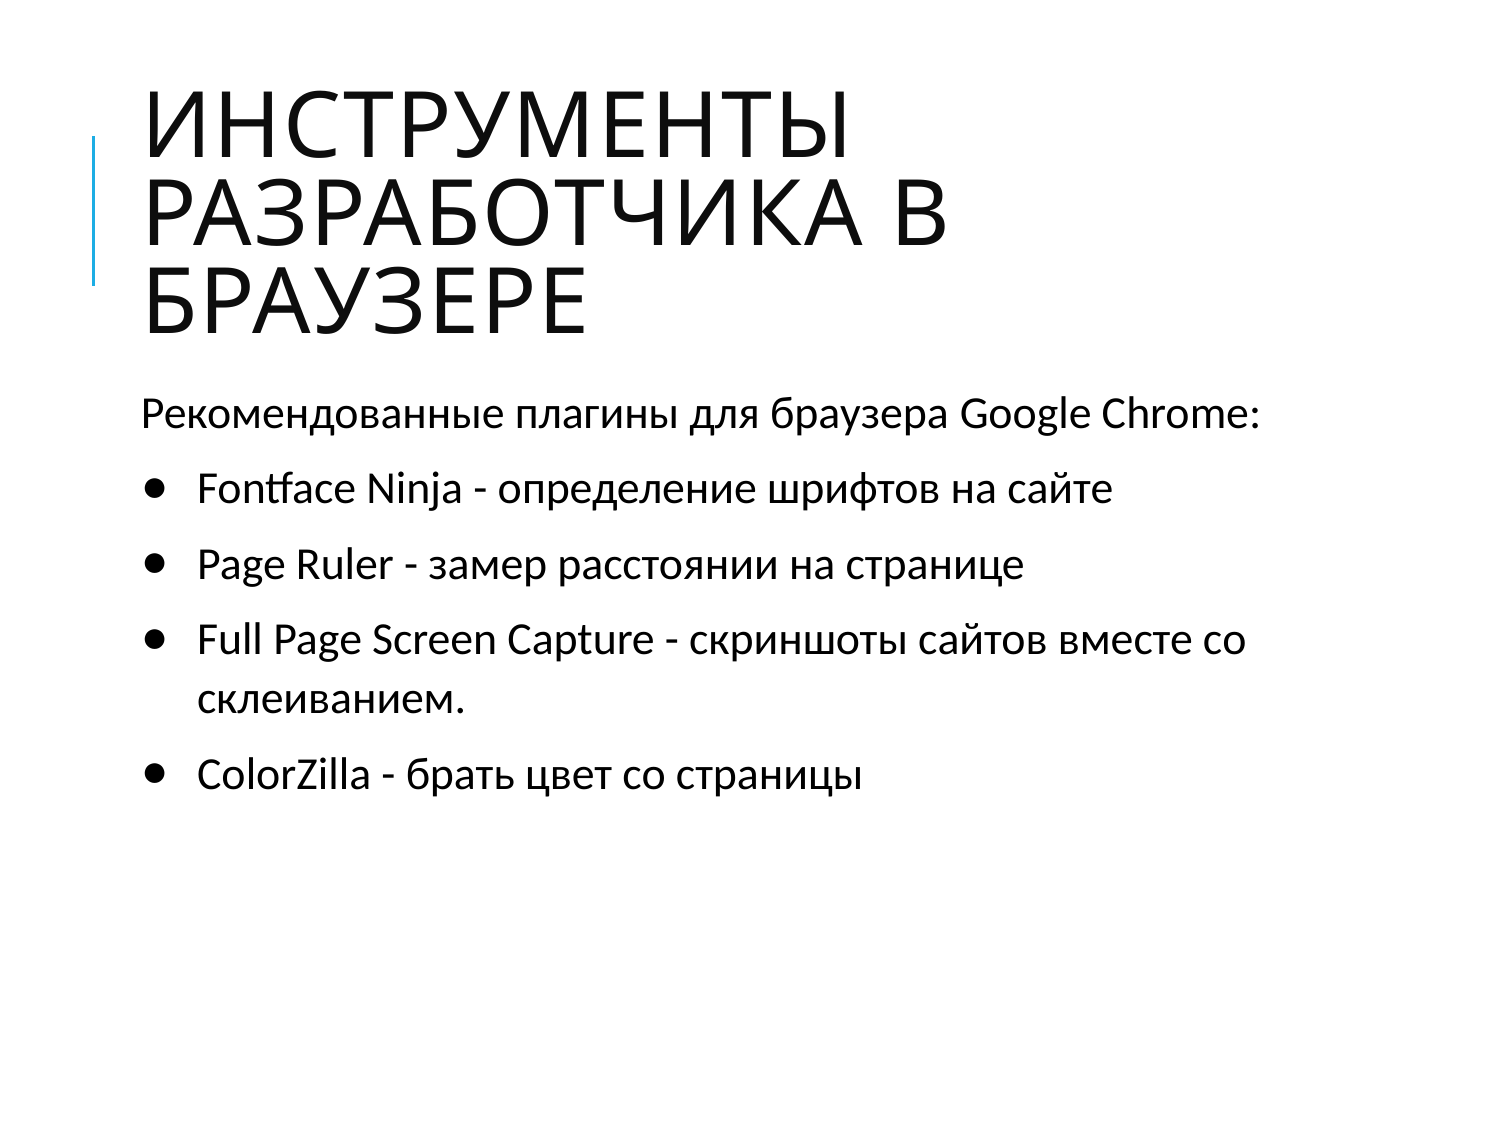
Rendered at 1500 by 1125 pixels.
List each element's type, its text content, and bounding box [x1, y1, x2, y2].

title Инструменты разработчика в браузере [126, 96, 1322, 342]
text_box Рекомендованные плагины для браузера Google Chrome: Fontface Ninja - определение шрифтов на сайте Page Ruler - замер расстоянии на странице Full Page Screen Capture - скриншоты сайтов вместе со склеиванием. ColorZilla - брать цвет со страницы [126, 371, 1419, 806]
